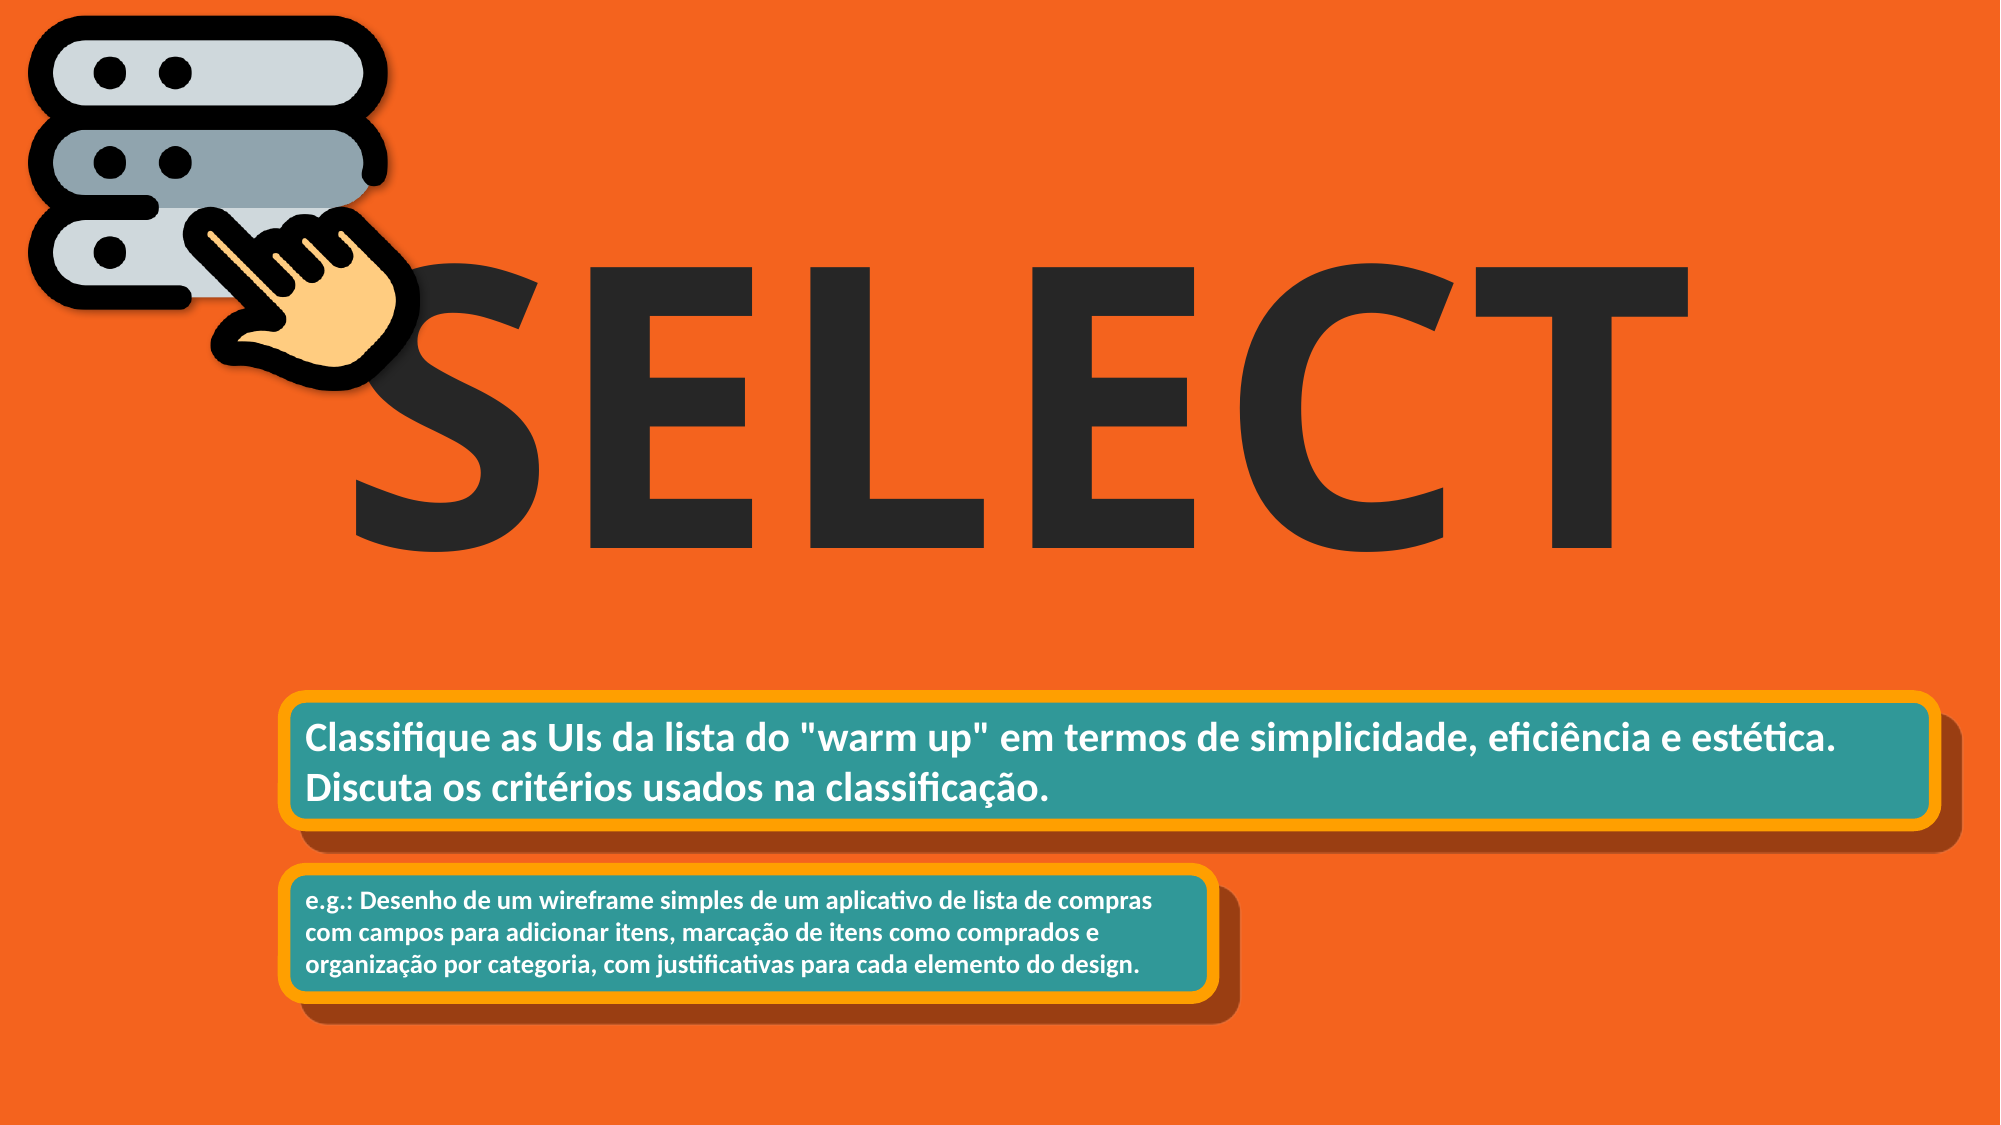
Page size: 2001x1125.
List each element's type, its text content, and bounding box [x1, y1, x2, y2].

text_box Classifique as UIs da lista do "warm up" em termos de simplicidade, eficiência e estética. Discuta os critérios usados na classificação. [283, 696, 1936, 826]
text_box e.g.: Desenho de um wireframe simples de um aplicativo de lista de compras com campos para adicionar itens, marcação de itens como comprados e organização por categoria, com justificativas para cada elemento do design. [283, 869, 1214, 998]
picture [28, 0, 420, 391]
text_box SELECT [323, 147, 1735, 696]
